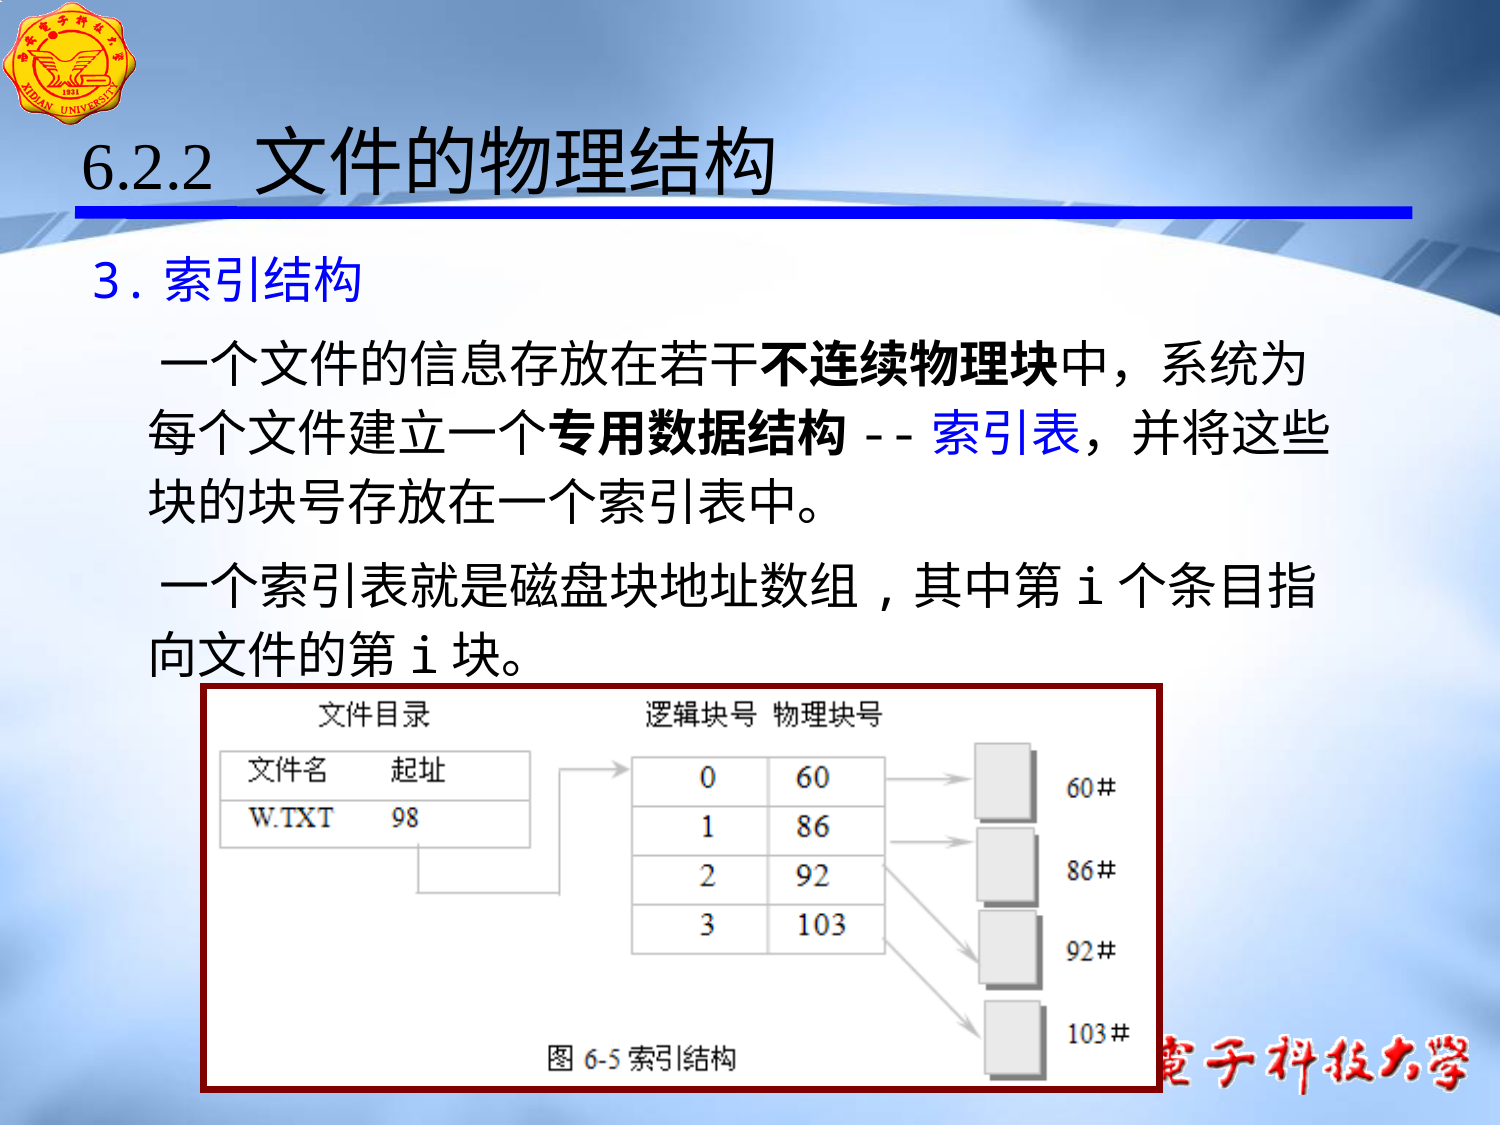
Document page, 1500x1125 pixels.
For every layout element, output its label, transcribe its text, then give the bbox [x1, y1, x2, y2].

picture [0, 0, 1500, 1125]
text_box 3.索引结构 一个文件的信息存放在若干不连续物理块中，系统为每个文件建立一个专用数据结构--索引表，并将这些块的块号存放在一个索引表中。 一个索引表就是磁盘块地址数组,其中第i个条目指向文件的第i块。 [76, 231, 1374, 938]
text_box 6.2.2 文件的物理结构 [66, 24, 1413, 213]
